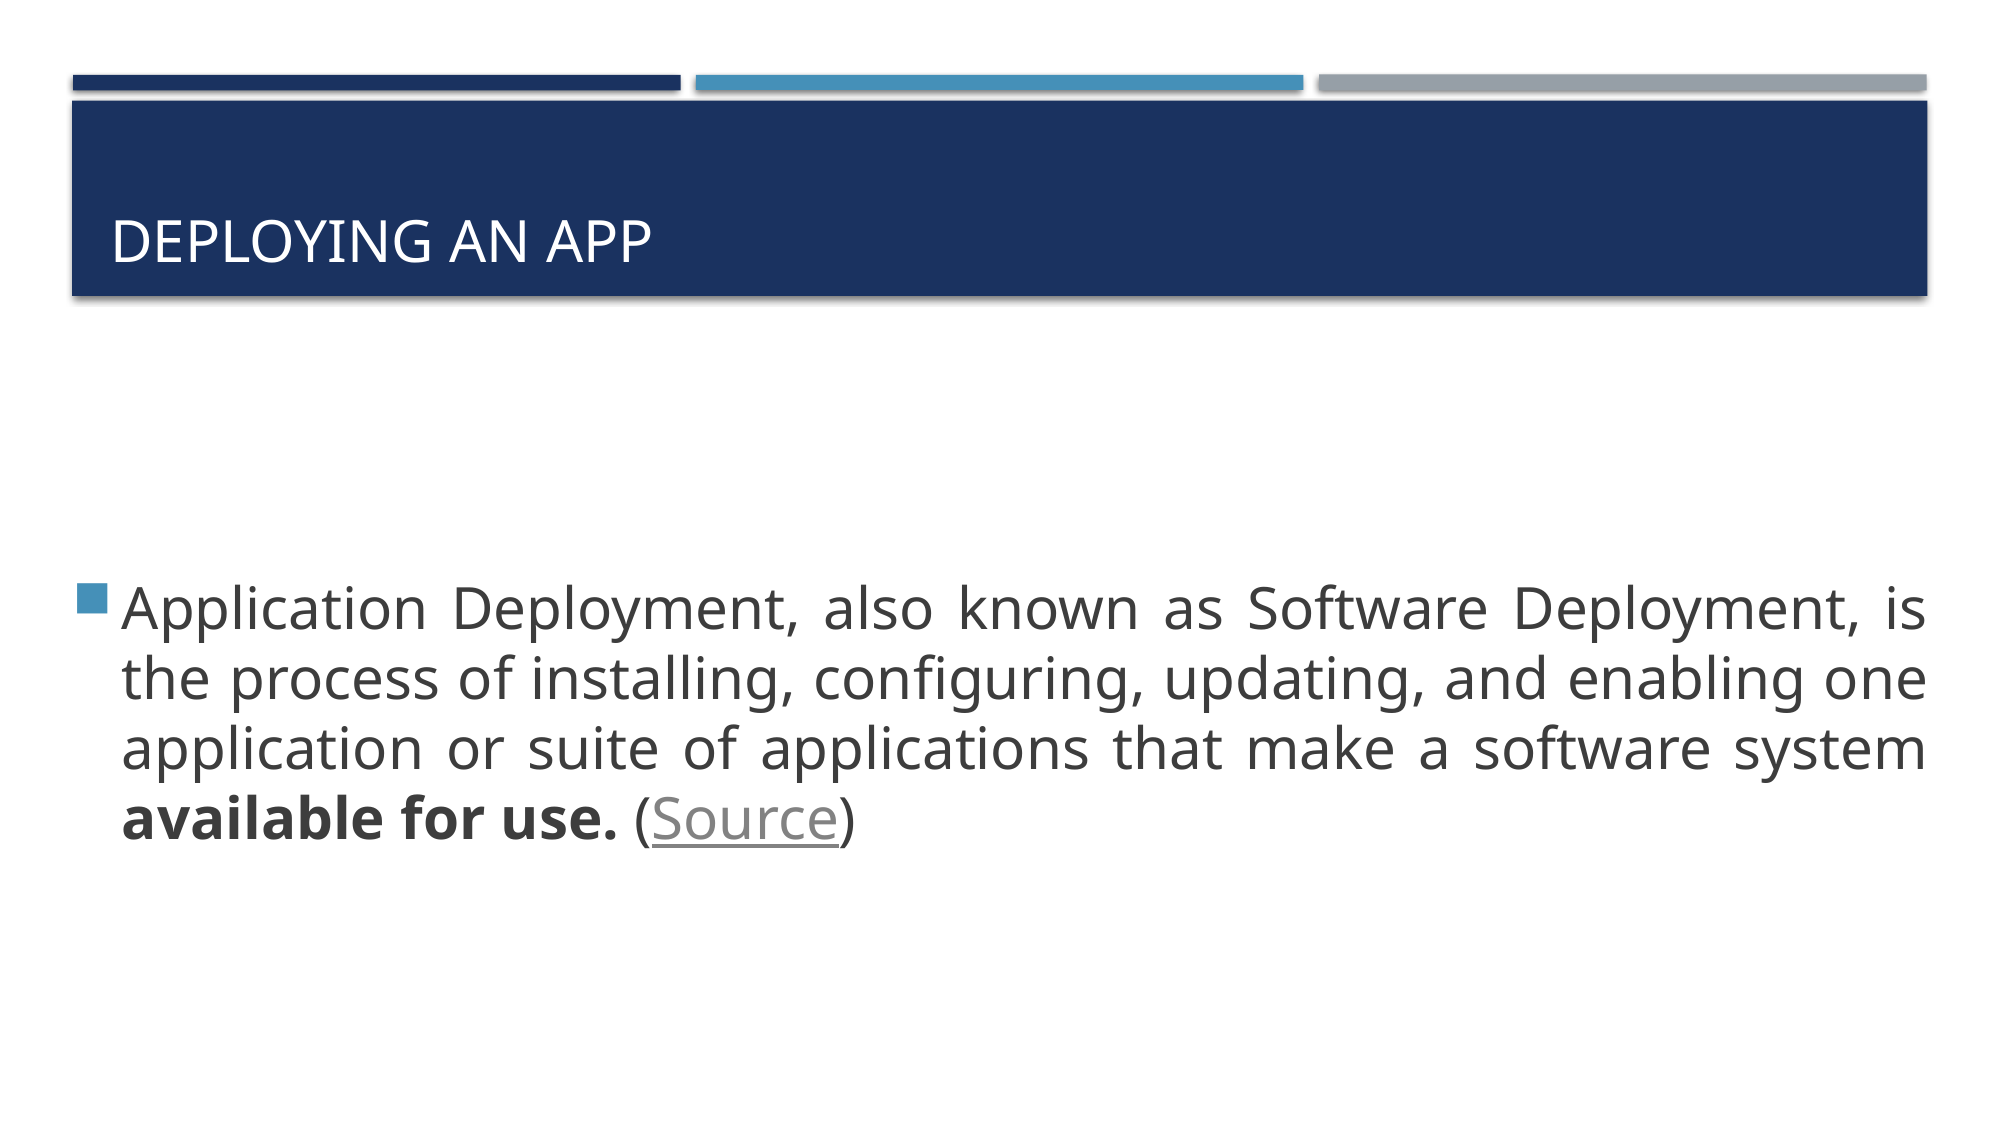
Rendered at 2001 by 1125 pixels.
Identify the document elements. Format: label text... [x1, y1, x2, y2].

title Deploying an app [95, 115, 1905, 282]
list Application Deployment, also known as Software Deployment, is the process of installing, configuring, updating, and enabling one application or suite of applications that make a software system available for use. (Source) [56, 343, 1944, 1089]
